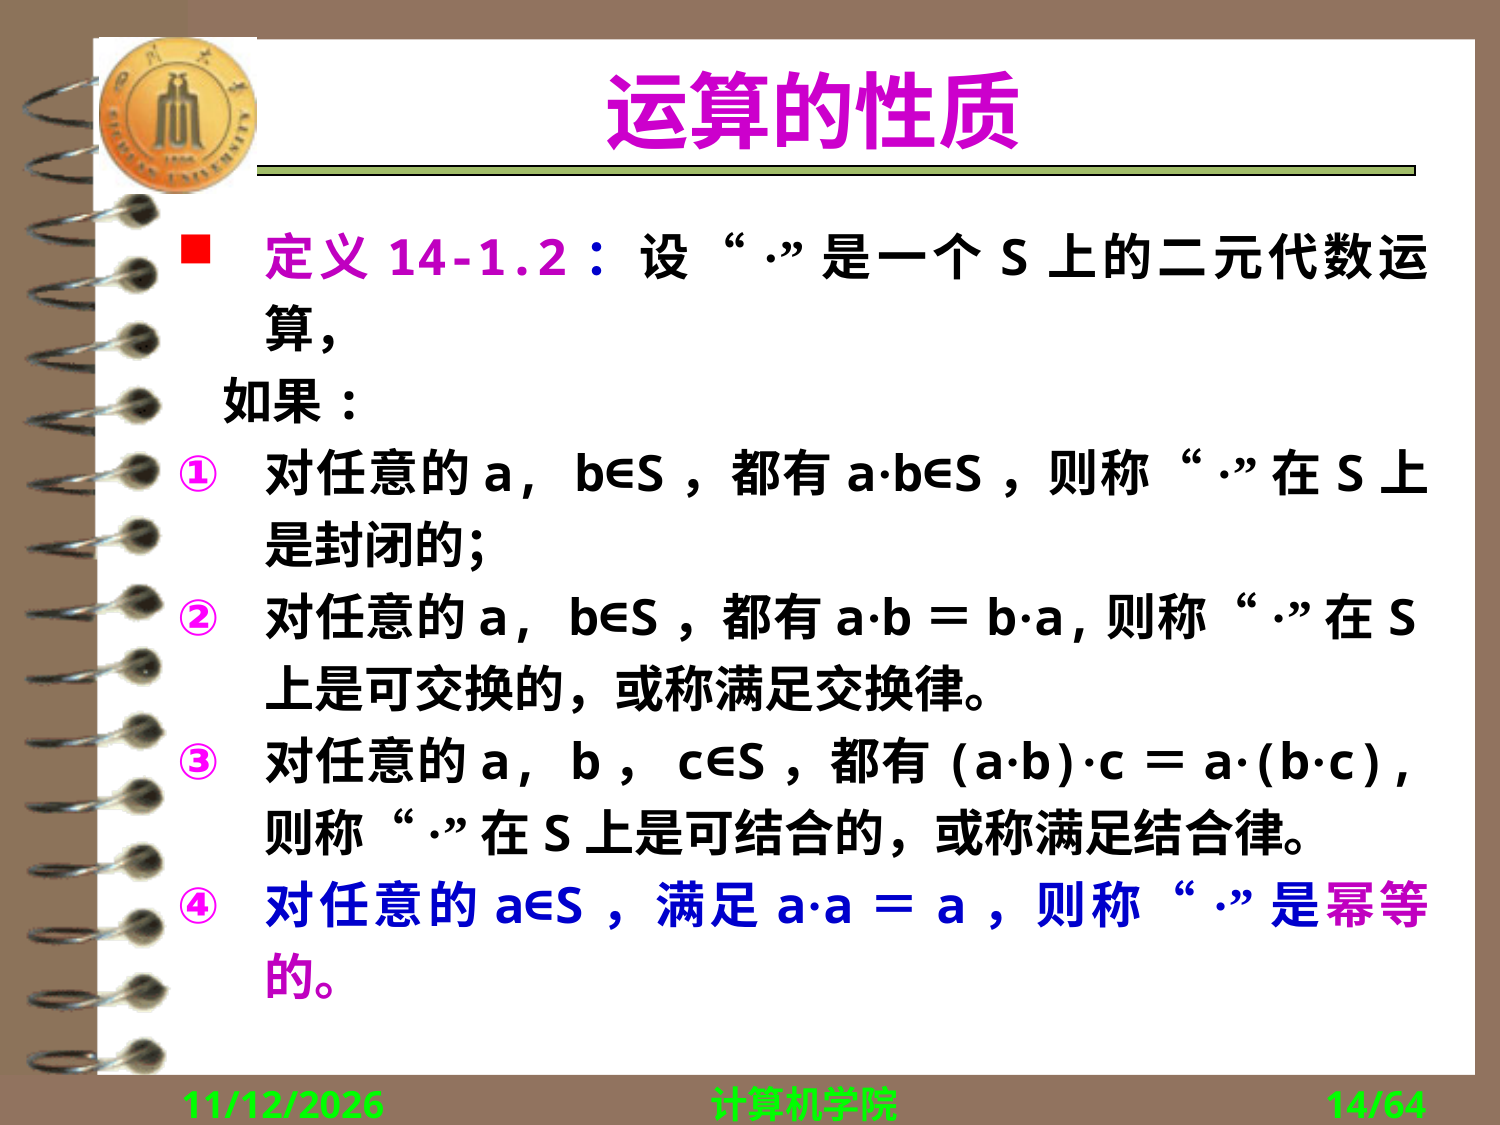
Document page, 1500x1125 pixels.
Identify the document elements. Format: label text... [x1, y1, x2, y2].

footer 计算机学院 [479, 1084, 1128, 1100]
slide_number 14/64 [1128, 1073, 1442, 1100]
picture [0, 0, 257, 1075]
text_box 定义14-1.2：设“·”是一个S上的二元代数运算， 如果: 对任意的a, b∈S，都有a·b∈S，则称“·”在S上是封闭的； 对任意的a, b∈S，都有a·b＝b·a,则称“·”在S上是可交换的，或称满足交换律。 对任意的a, b，c∈S，都有(a·b)·c＝a·(b·c),则称“·”在S上是可结合的，或称满足结合律。 对任意的a∈S，满足a·a＝a，则称“·”是幂等的。 [171, 207, 1436, 1084]
title 运算的性质 [212, 50, 1415, 168]
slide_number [166, 1073, 479, 1100]
